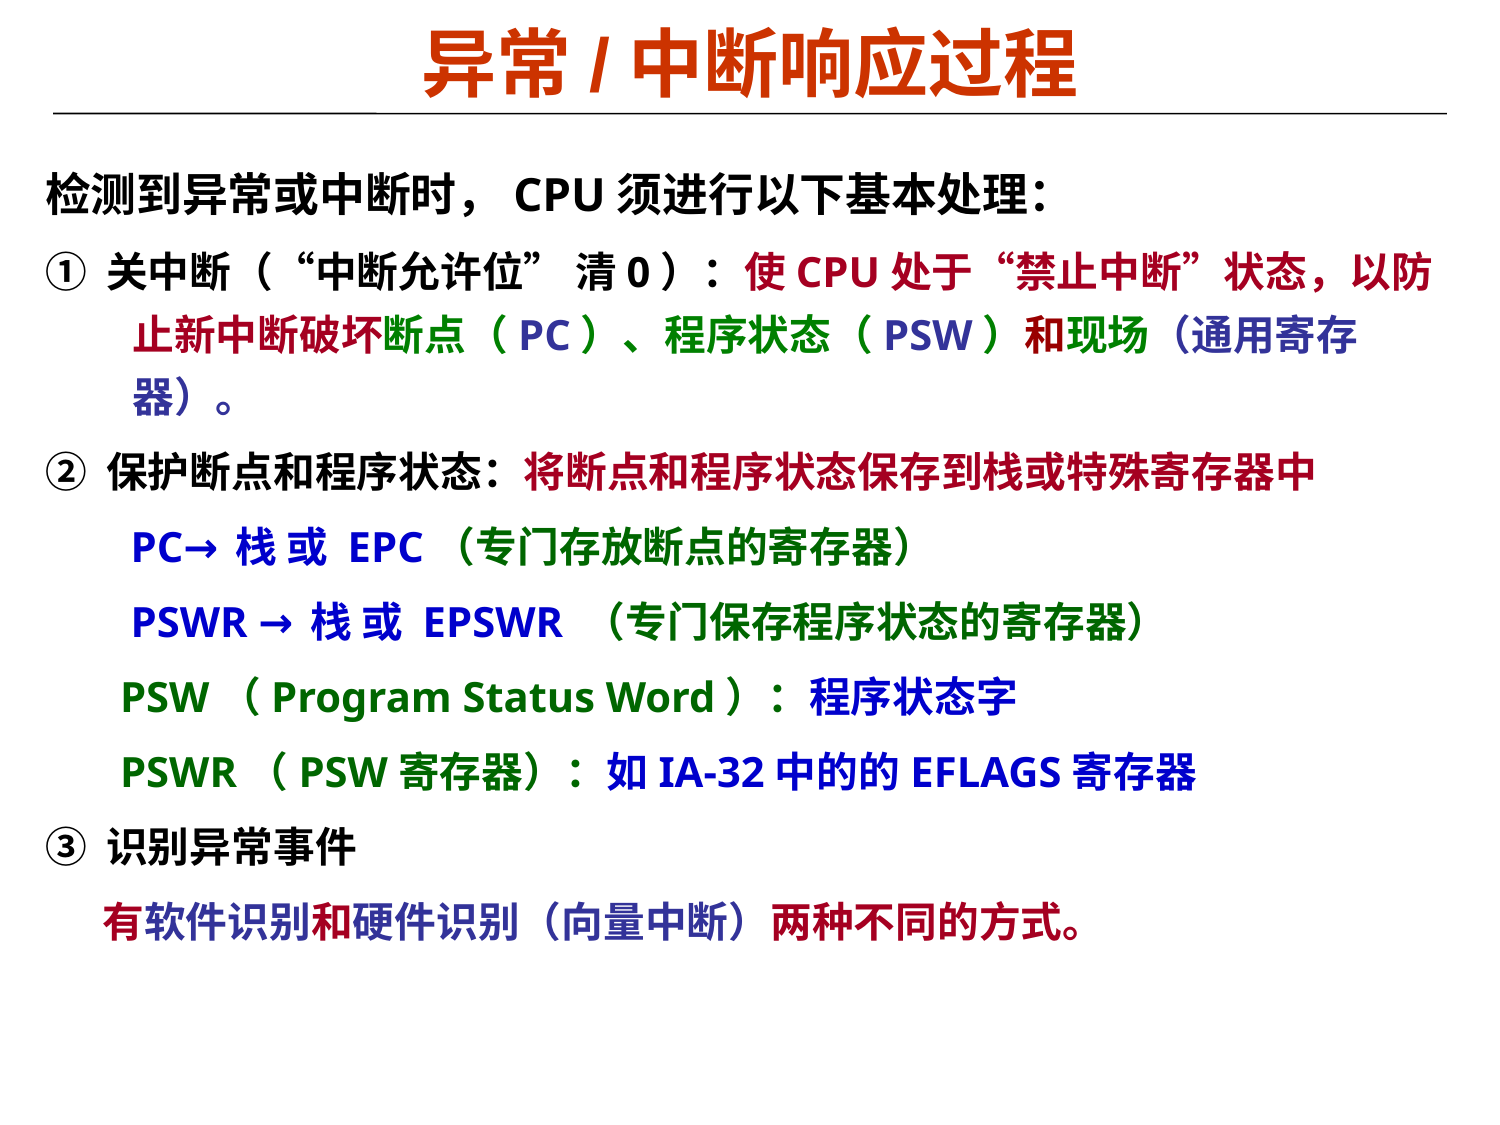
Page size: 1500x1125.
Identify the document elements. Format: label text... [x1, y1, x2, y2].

title 异常/中断响应过程 [75, 15, 1425, 109]
text_box 检测到异常或中断时，CPU须进行以下基本处理： ① 关中断（“中断允许位” 清0）：使CPU处于“禁止中断”状态，以防止新中断破坏断点（PC）、程序状态（PSW）和现场（通用寄存器）。 ② 保护断点和程序状态：将断点和程序状态保存到栈或特殊寄存器中 PC→栈 或 EPC（专门存放断点的寄存器） PSWR →栈 或 EPSWR （专门保存程序状态的寄存器） PSW（Program Status Word）：程序状态字 PSWR（PSW寄存器）：如IA-32中的的EFLAGS寄存器 ③ 识别异常事件 有软件识别和硬件识别（向量中断）两种不同的方式。 [30, 144, 1469, 1022]
